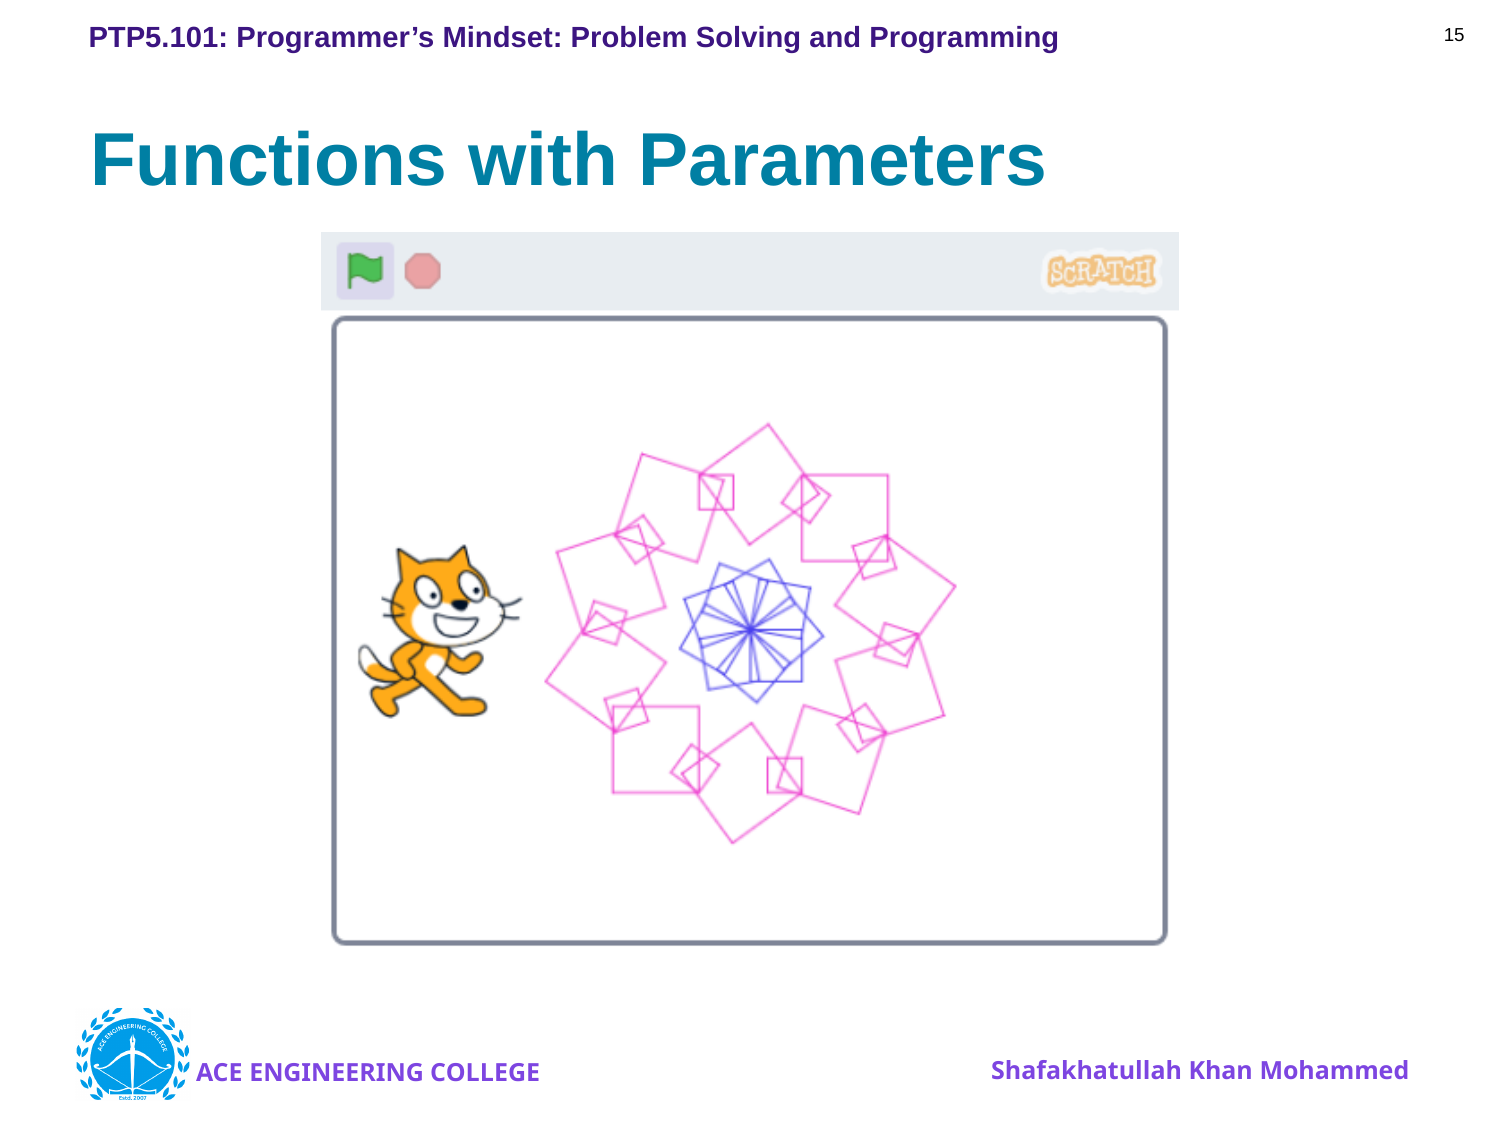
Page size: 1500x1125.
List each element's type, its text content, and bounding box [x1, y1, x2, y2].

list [321, 231, 1179, 955]
title Functions with Parameters [75, 35, 1425, 216]
slide_number 15 [1389, 18, 1480, 49]
picture [75, 1008, 191, 1101]
